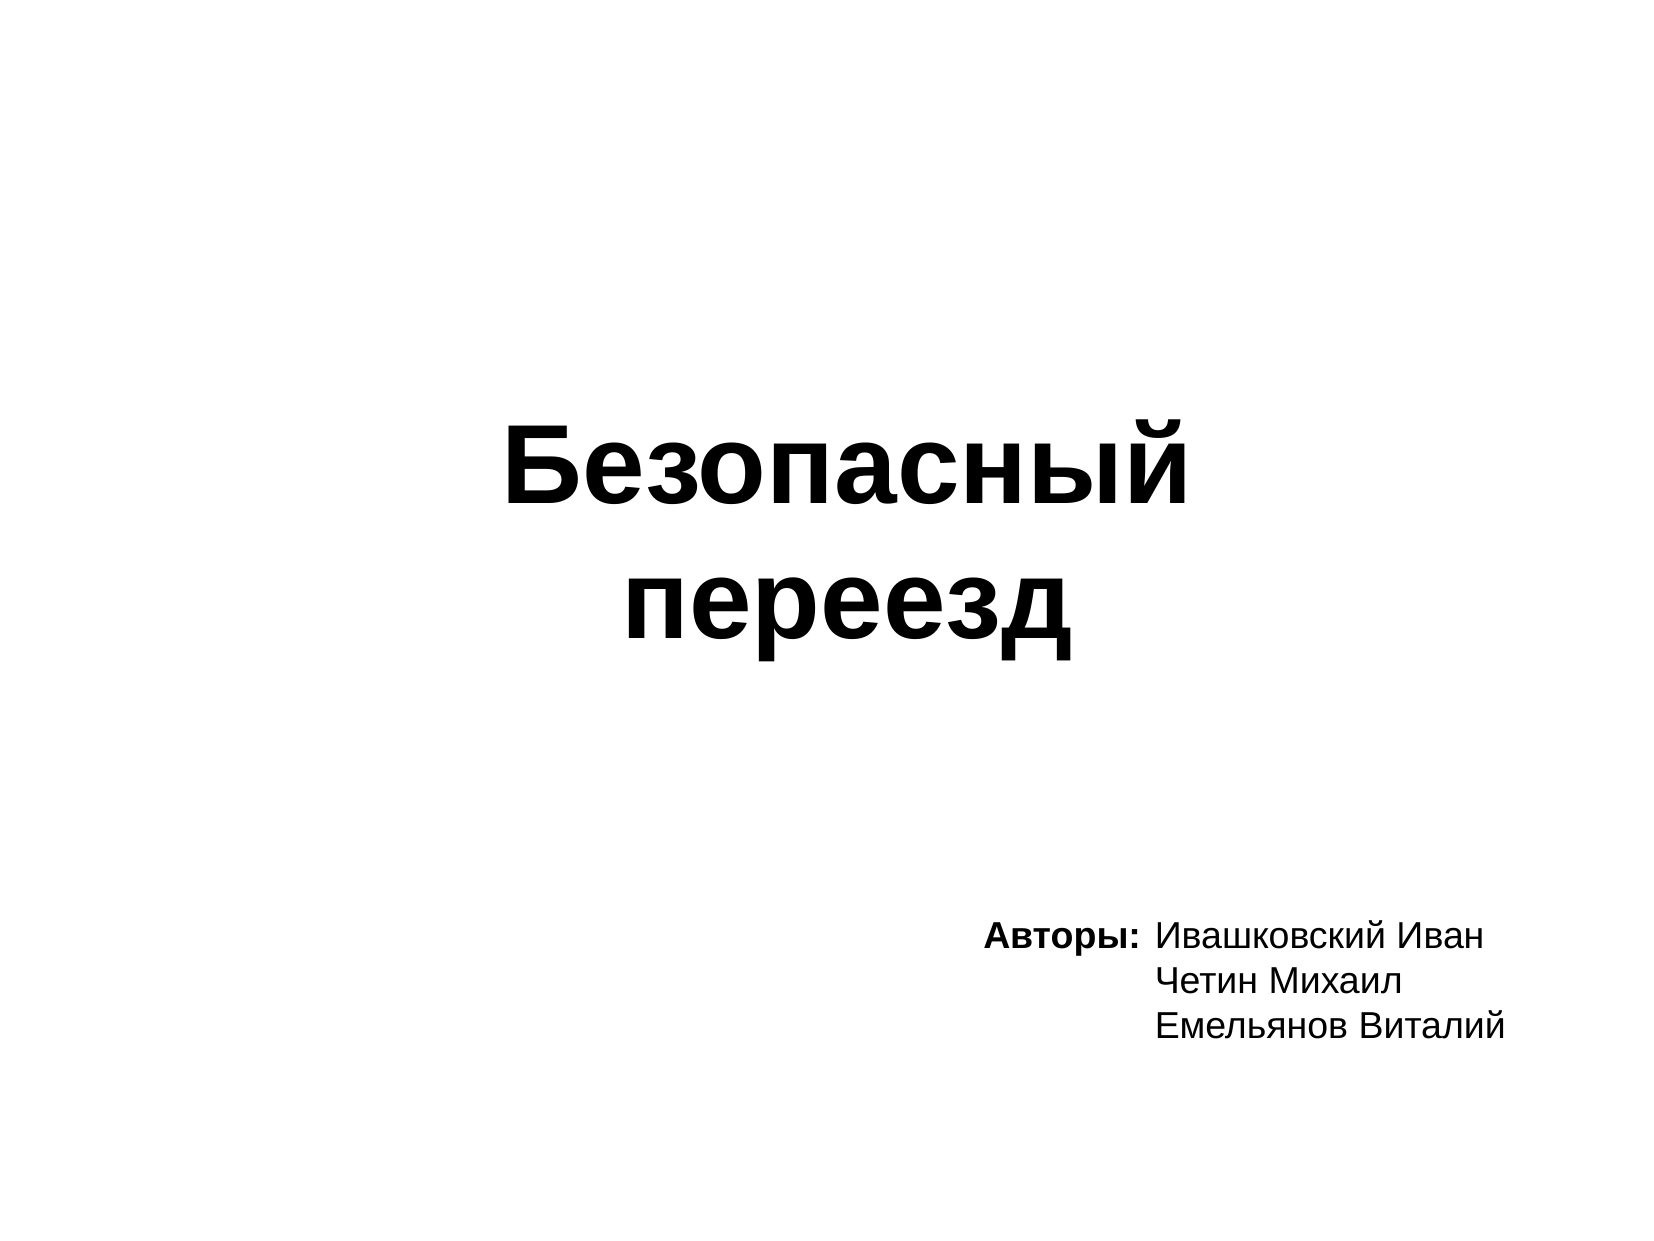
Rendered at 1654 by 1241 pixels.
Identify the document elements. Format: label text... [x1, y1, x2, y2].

text_box Безопасный переезд [254, 393, 1440, 660]
text_box Авторы: [968, 903, 1244, 963]
text_box Ивашковский Иван Четин Михаил Емельянов Виталий [1139, 903, 1654, 1045]
